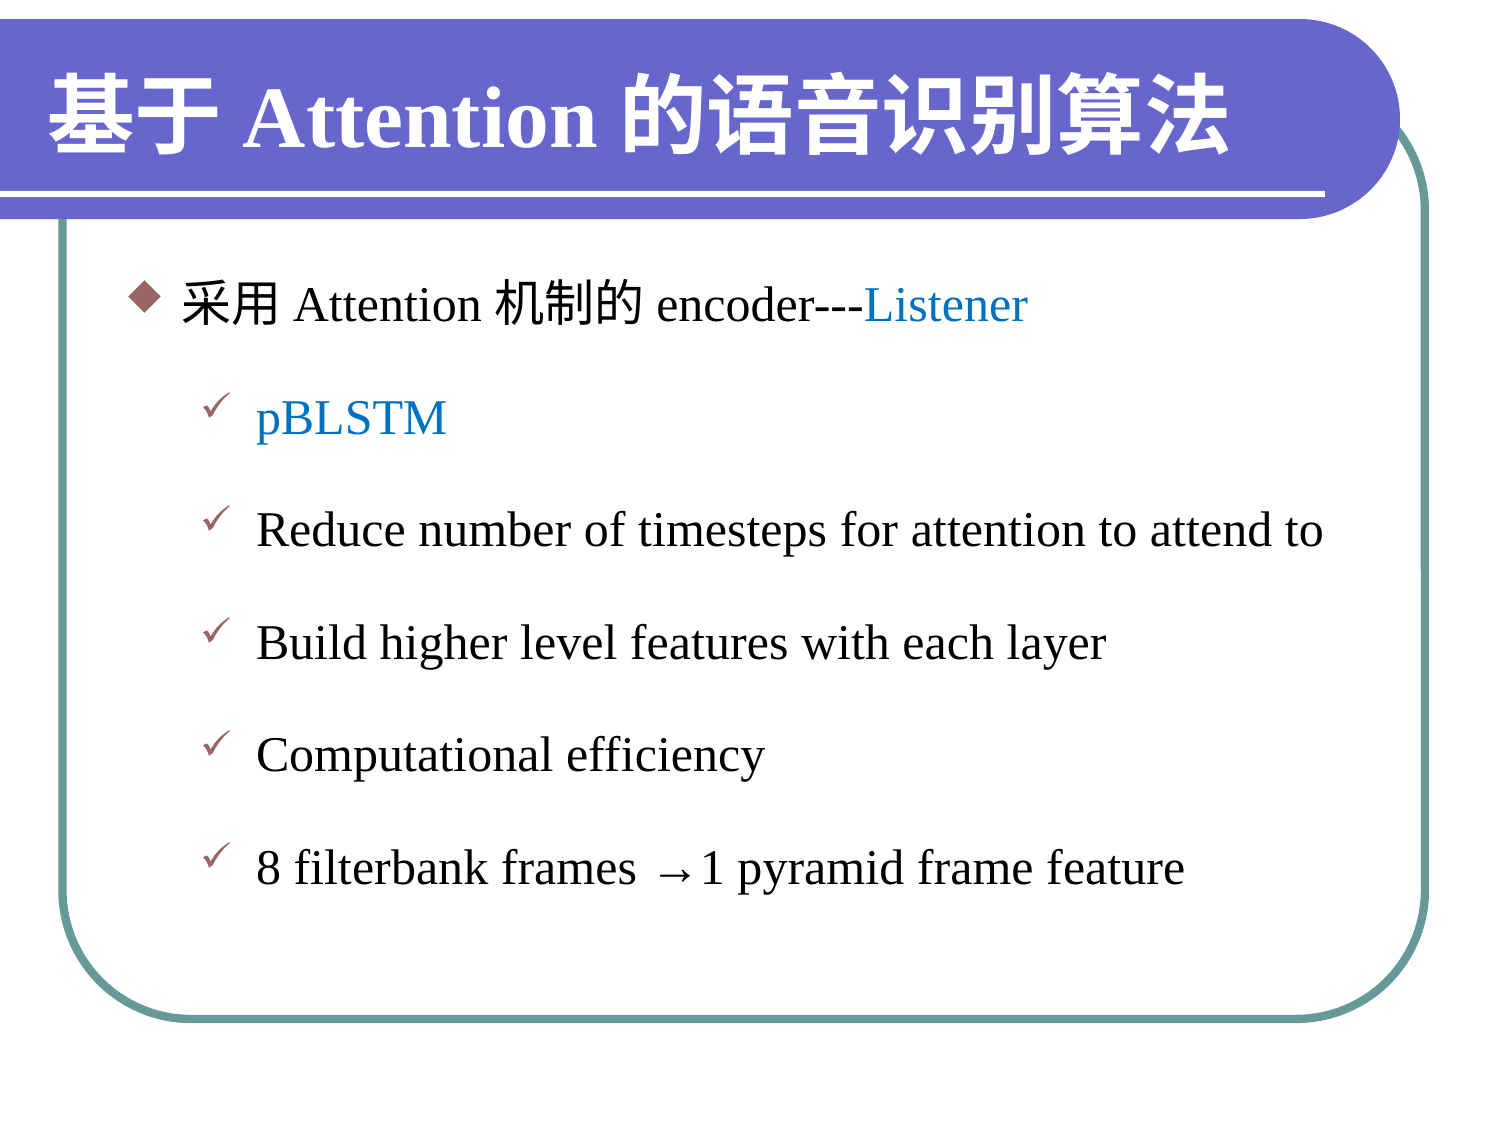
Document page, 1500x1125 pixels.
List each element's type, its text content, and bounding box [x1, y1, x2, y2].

text_box 采用Attention机制的encoder---Listener pBLSTM Reduce number of timesteps for attention to attend to Build higher level features with each layer Computational efficiency 8 filterbank frames →1 pyramid frame feature [53, 234, 1425, 1055]
title 基于Attention的语音识别算法 [31, 37, 1348, 188]
